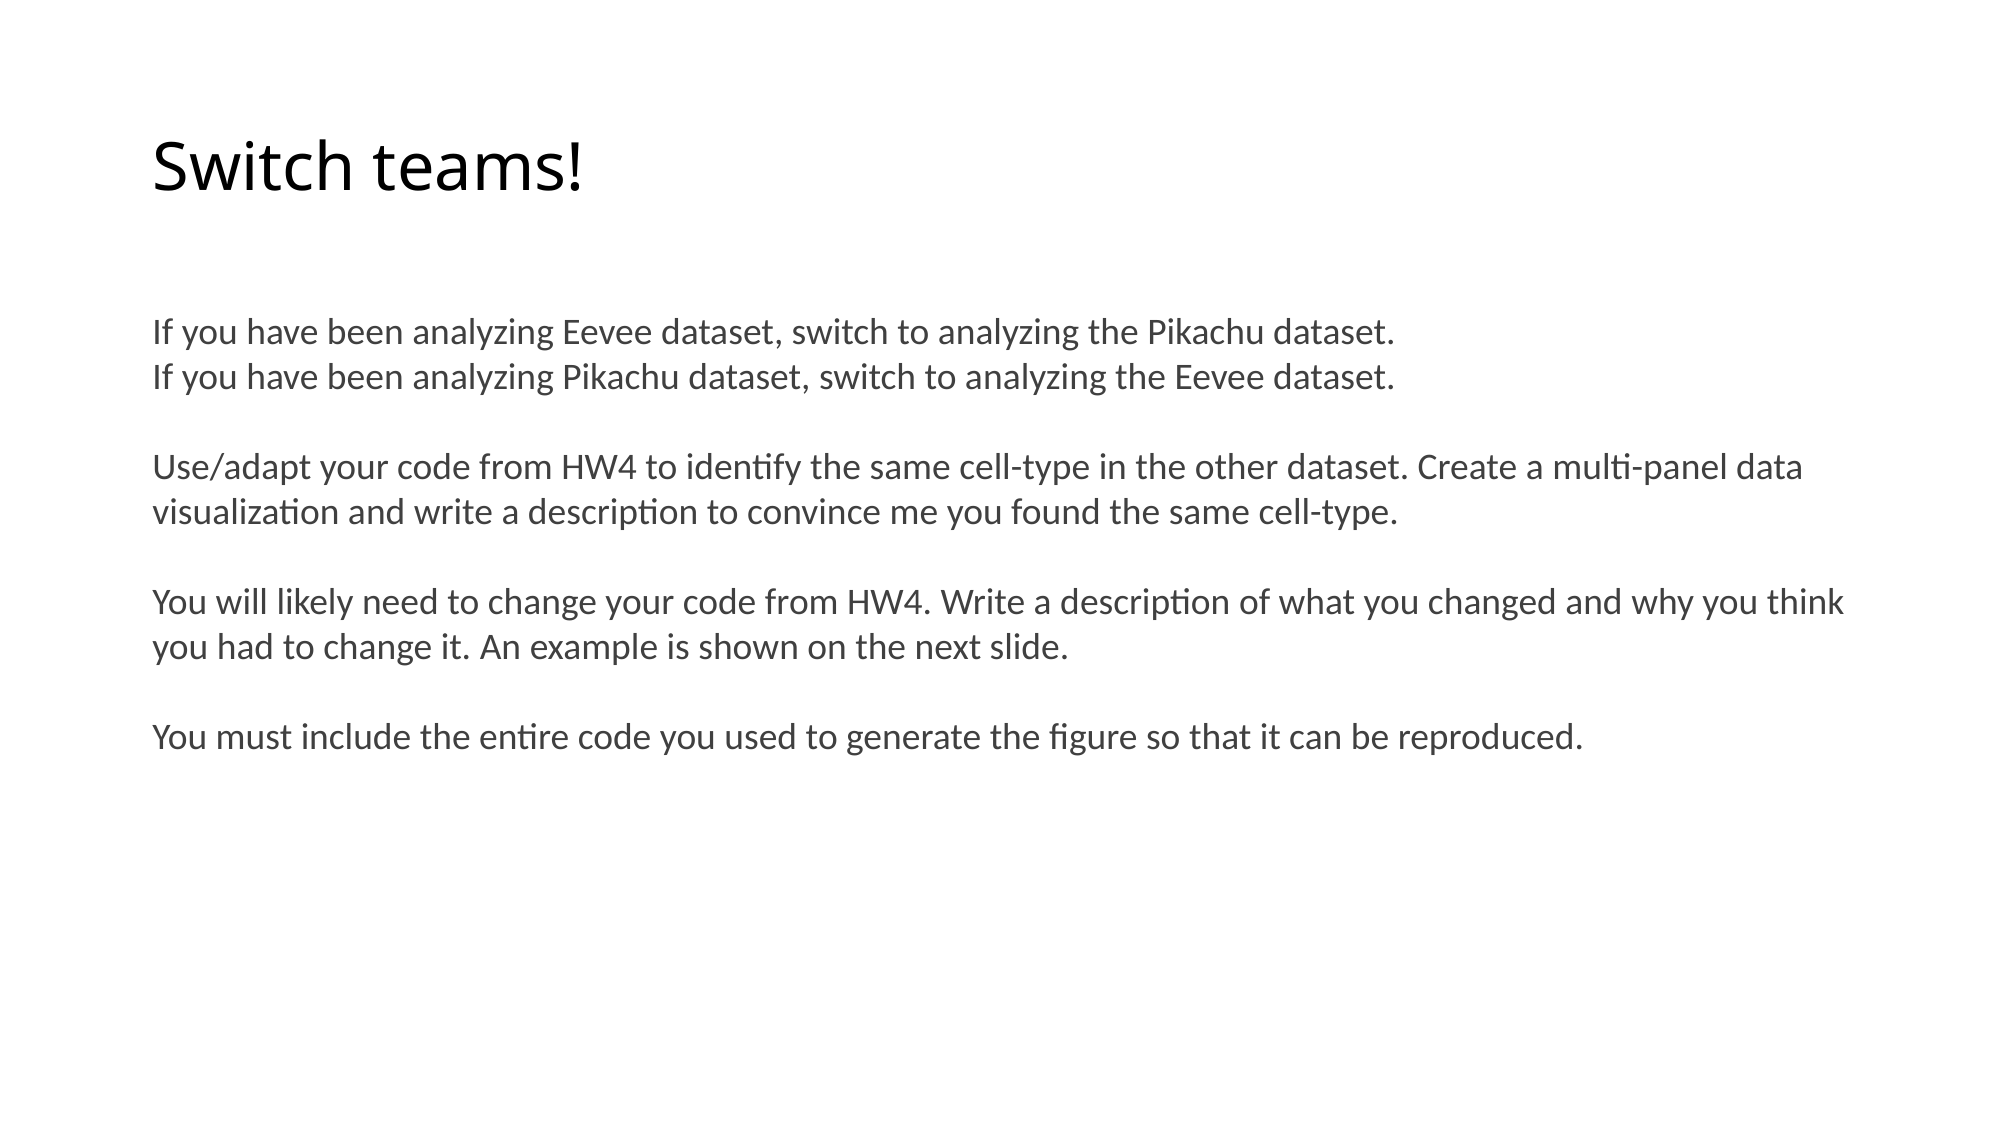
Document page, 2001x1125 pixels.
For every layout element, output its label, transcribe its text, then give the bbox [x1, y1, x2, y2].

list If you have been analyzing Eevee dataset, switch to analyzing the Pikachu dataset. If you have been analyzing Pikachu dataset, switch to analyzing the Eevee dataset. Use/adapt your code from HW4 to identify the same cell-type in the other dataset. Create a multi-panel data visualization and write a description to convince me you found the same cell-type. You will likely need to change your code from HW4. Write a description of what you changed and why you think you had to change it. An example is shown on the next slide. You must include the entire code you used to generate the figure so that it can be reproduced. [137, 299, 1863, 1014]
title Switch teams! [137, 59, 1863, 278]
